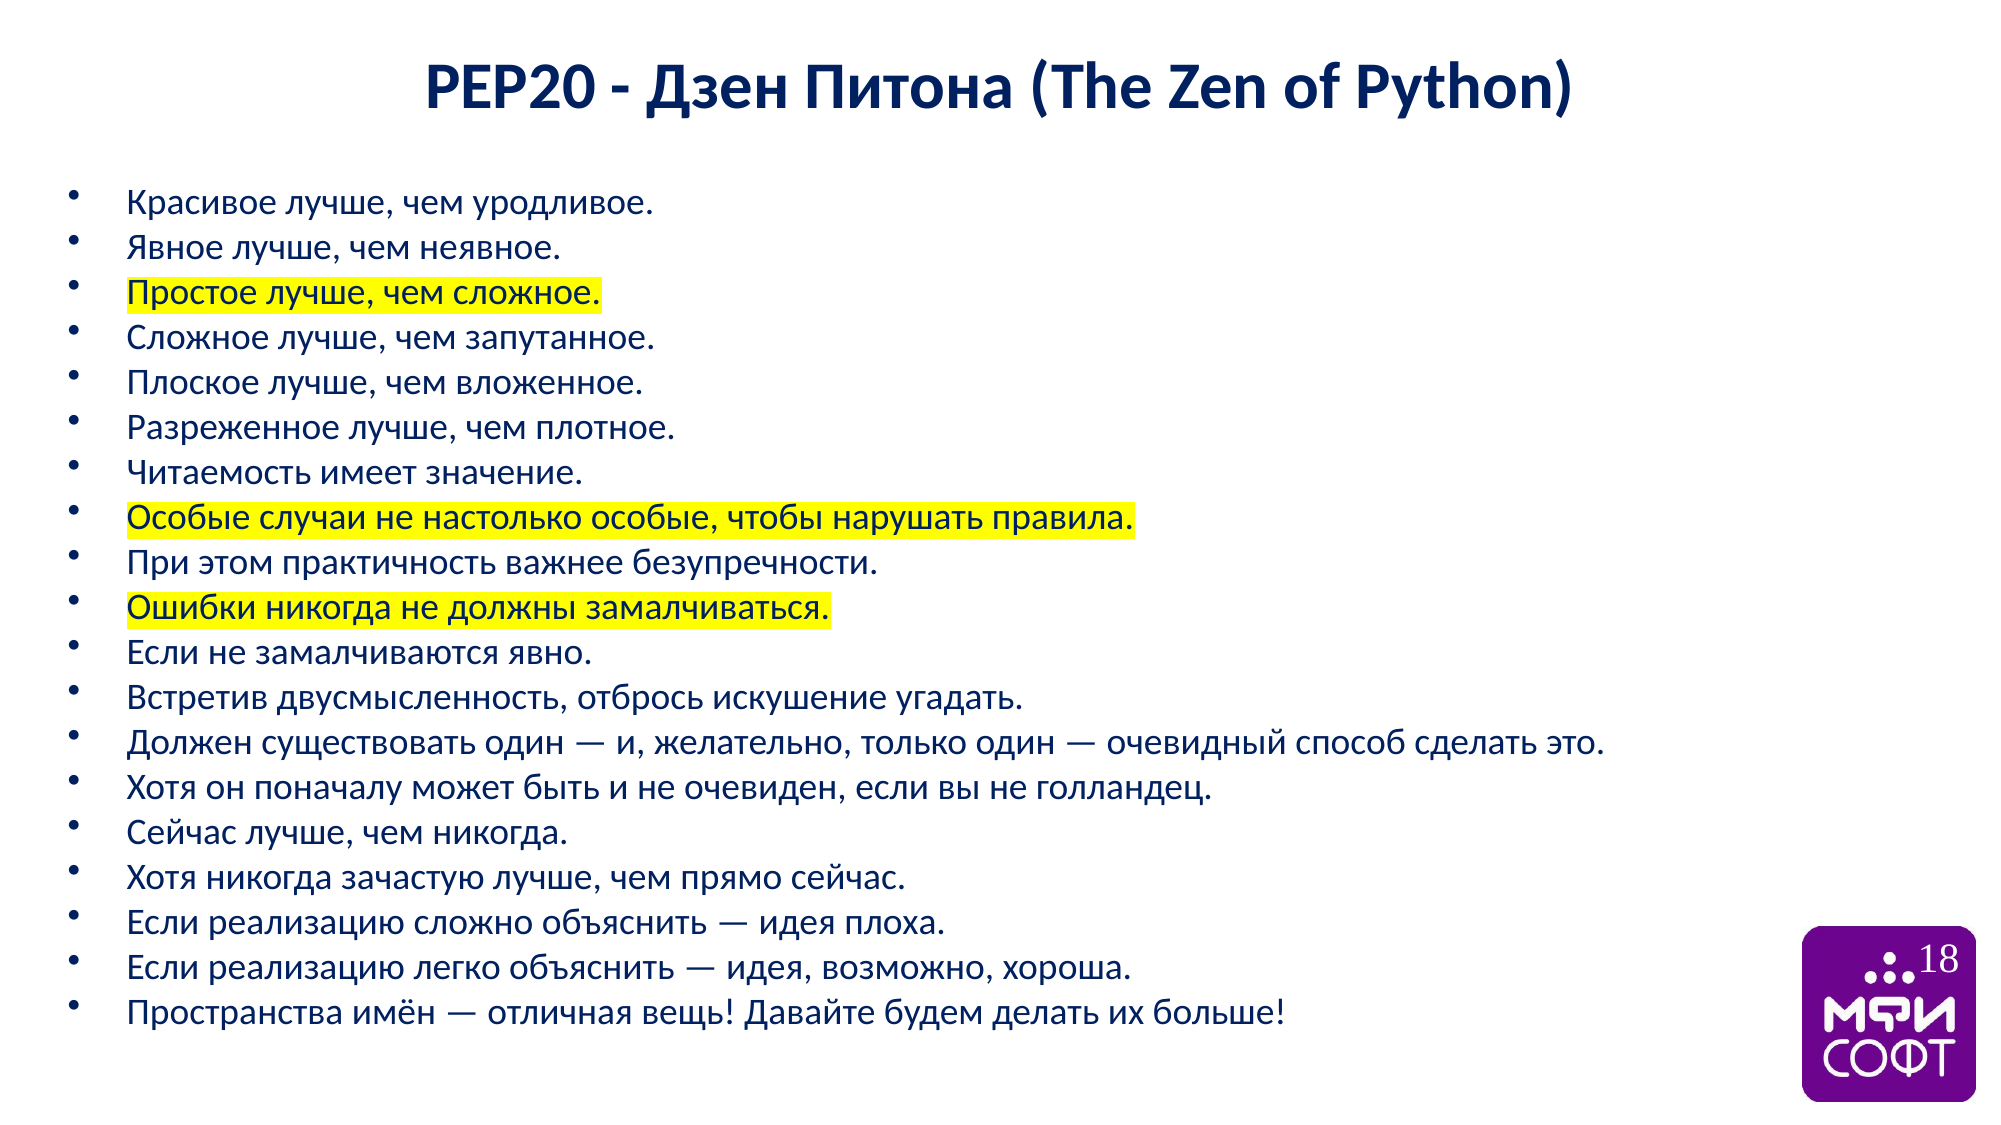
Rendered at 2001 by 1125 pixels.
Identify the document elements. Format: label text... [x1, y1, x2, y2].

picture [1802, 926, 1976, 1102]
text_box Красивое лучше, чем уродливое. Явное лучше, чем неявное. Простое лучше, чем сложное. Сложное лучше, чем запутанное. Плоское лучше, чем вложенное. Разреженное лучше, чем плотное. Читаемость имеет значение. Особые случаи не настолько особые, чтобы нарушать правила. При этом практичность важнее безупречности. Ошибки никогда не должны замалчиваться. Если не замалчиваются явно. Встретив двусмысленность, отбрось искушение угадать. Должен существовать один — и, желательно, только один — очевидный способ сделать это. Хотя он поначалу может быть и не очевиден, если вы не голландец. Сейчас лучше, чем никогда. Хотя никогда зачастую лучше, чем прямо сейчас. Если реализацию сложно объяснить — идея плоха. Если реализацию легко объяснить — идея, возможно, хороша. Пространства имён — отличная вещь! Давайте будем делать их больше! [52, 169, 1939, 1040]
title PEP20 - Дзен Питона (The Zen of Python) [0, 34, 2000, 149]
